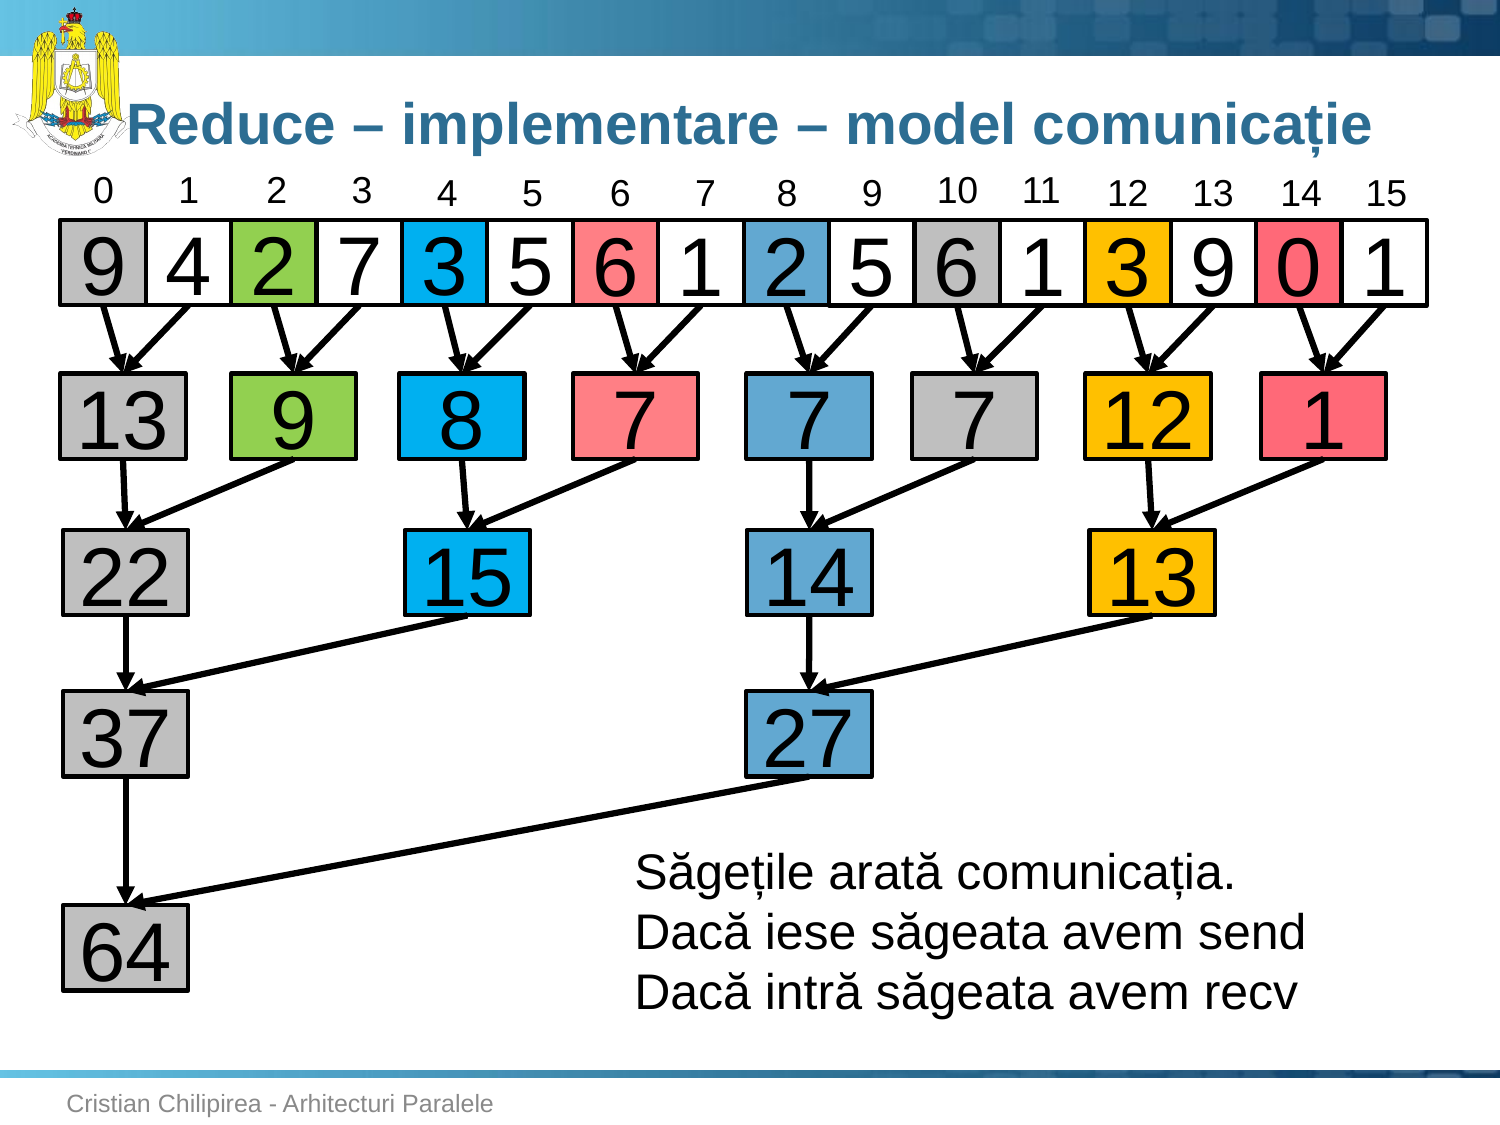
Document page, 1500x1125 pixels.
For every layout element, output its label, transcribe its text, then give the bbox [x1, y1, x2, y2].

text_box 10 [922, 158, 994, 219]
picture [0, 1070, 1500, 1078]
text_box 9 [847, 161, 898, 222]
text_box 7 [314, 218, 400, 307]
text_box 13 [1087, 528, 1217, 617]
text_box 7 [744, 371, 874, 461]
text_box 1 [1339, 218, 1429, 308]
text_box 9 [229, 371, 358, 461]
text_box 0 [78, 159, 129, 219]
text_box 7 [571, 371, 700, 461]
text_box 1 [656, 218, 742, 307]
text_box 3 [400, 218, 485, 307]
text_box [615, 305, 634, 374]
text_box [808, 615, 1153, 692]
text_box 13 [1177, 161, 1249, 221]
text_box 37 [61, 689, 190, 779]
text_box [1127, 305, 1146, 374]
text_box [786, 305, 807, 374]
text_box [461, 305, 531, 374]
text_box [1298, 305, 1323, 374]
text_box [1147, 305, 1214, 374]
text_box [125, 615, 468, 692]
text_box 7 [910, 371, 1039, 461]
text_box 15 [403, 528, 532, 617]
text_box 12 [1092, 161, 1164, 221]
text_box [293, 305, 360, 374]
text_box Săgețile arată comunicația. Dacă iese săgeata avem send Dacă intră săgeata avem recv [619, 831, 1322, 1027]
text_box 64 [61, 903, 190, 993]
text_box 3 [336, 159, 388, 219]
text_box 4 [144, 218, 229, 307]
text_box 6 [912, 218, 998, 308]
text_box 8 [397, 371, 527, 461]
text_box 0 [1254, 218, 1339, 308]
text_box 14 [745, 528, 874, 617]
text_box 13 [58, 371, 188, 461]
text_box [1152, 458, 1324, 531]
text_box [635, 305, 702, 374]
text_box 9 [1169, 218, 1254, 308]
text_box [1323, 305, 1385, 374]
text_box 27 [744, 689, 874, 779]
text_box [808, 305, 872, 374]
text_box 12 [1083, 371, 1213, 461]
text_box 2 [251, 159, 303, 219]
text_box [125, 458, 294, 531]
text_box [273, 305, 292, 374]
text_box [102, 305, 121, 374]
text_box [956, 305, 973, 374]
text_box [974, 305, 1043, 374]
text_box 1 [998, 218, 1083, 308]
text_box 4 [422, 161, 473, 222]
text_box 15 [1350, 161, 1423, 221]
text_box 7 [680, 161, 731, 222]
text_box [444, 305, 460, 374]
text_box 6 [595, 161, 646, 222]
picture [0, 0, 1500, 156]
text_box 1 [1259, 371, 1388, 461]
text_box 5 [827, 218, 912, 308]
text_box 14 [1265, 161, 1337, 221]
text_box 3 [1083, 218, 1169, 308]
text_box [461, 458, 467, 531]
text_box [125, 776, 810, 906]
text_box 11 [1007, 158, 1076, 219]
text_box 5 [507, 161, 558, 222]
text_box 2 [229, 218, 314, 307]
text_box 8 [761, 161, 813, 222]
footer Cristian Chilipirea - Arhitecturi Paralele [51, 1083, 1157, 1125]
text_box 1 [163, 159, 215, 219]
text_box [467, 458, 636, 531]
text_box 2 [742, 218, 827, 307]
text_box 5 [485, 218, 571, 307]
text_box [809, 458, 975, 531]
text_box 22 [61, 528, 190, 617]
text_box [122, 305, 189, 374]
title Reduce – implementare – model comunicație [51, 84, 1449, 160]
text_box 6 [571, 218, 656, 307]
text_box 9 [58, 218, 144, 307]
